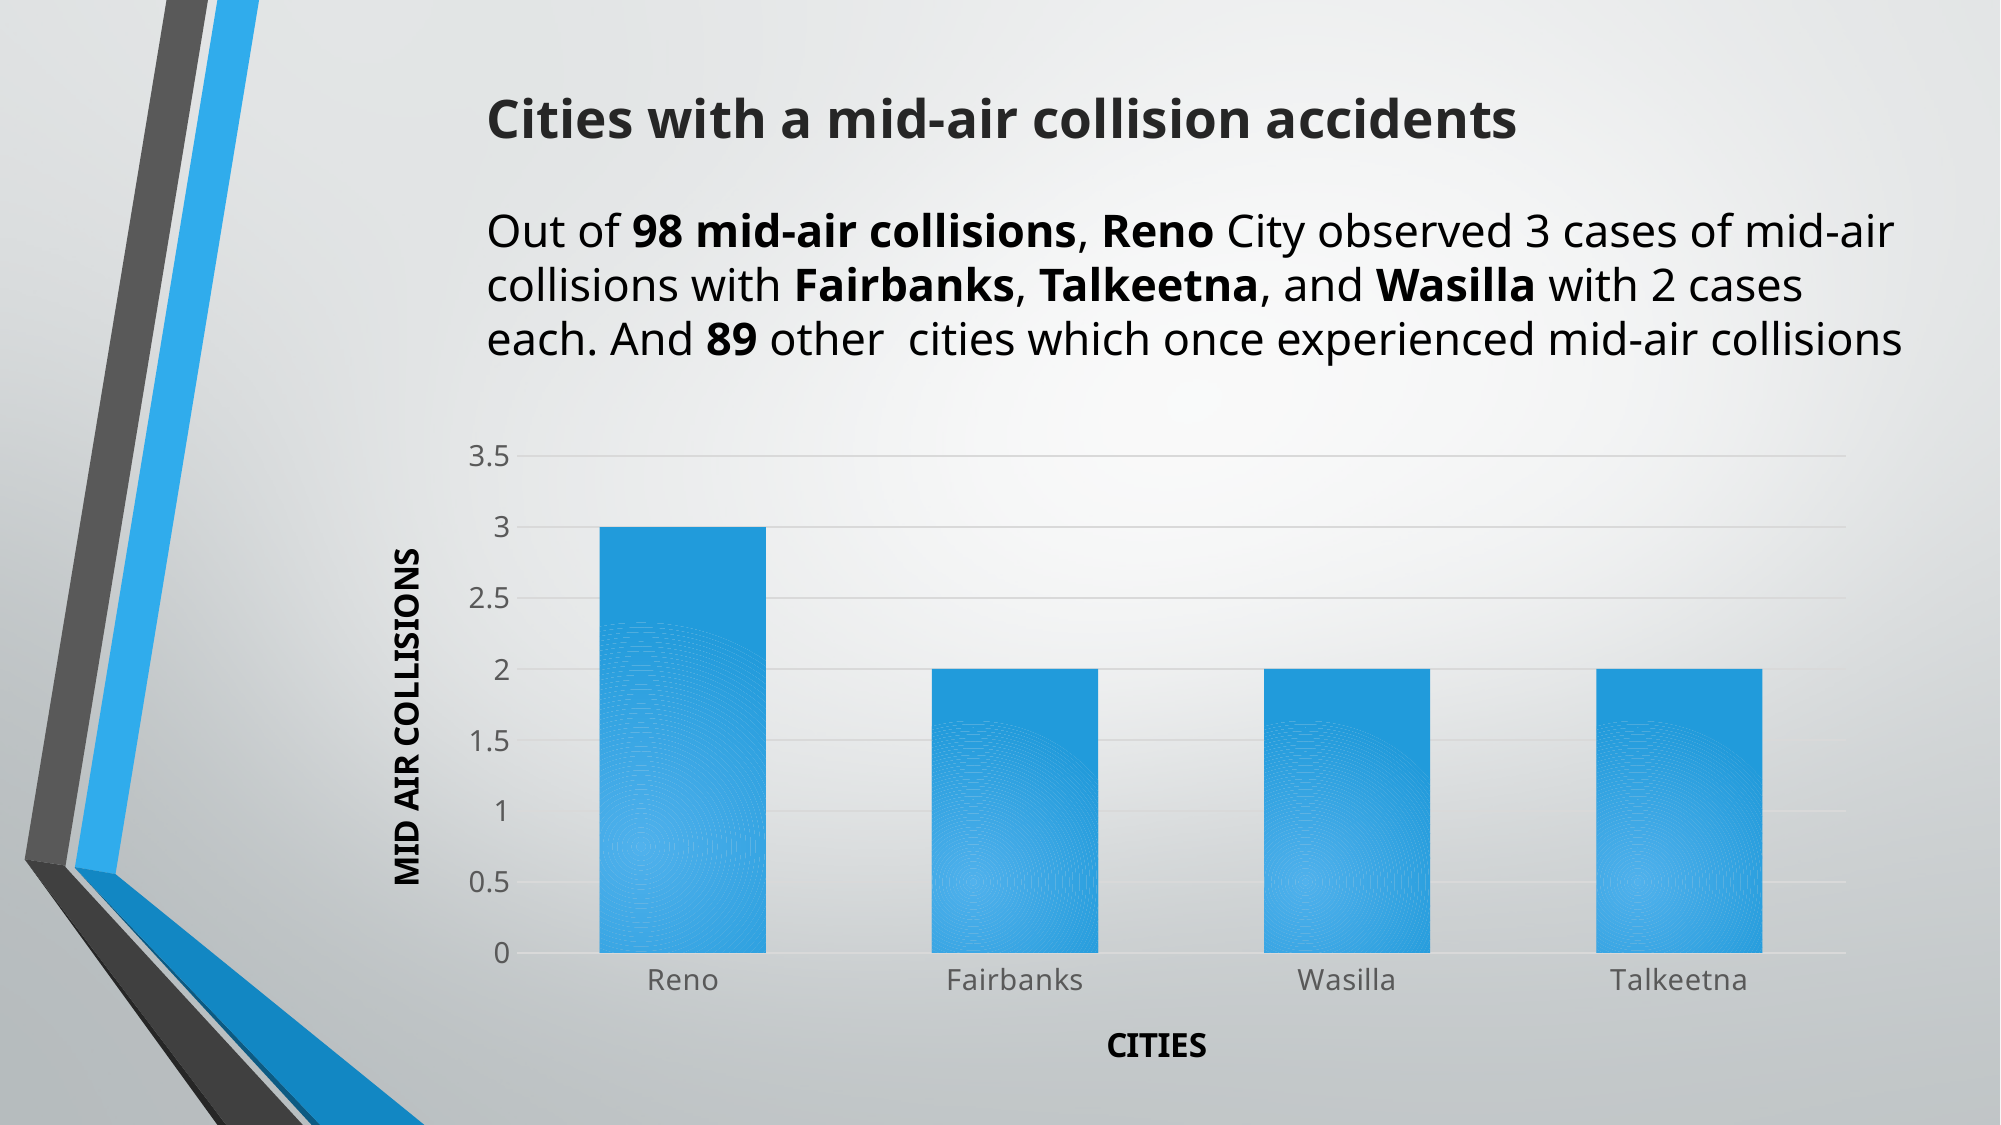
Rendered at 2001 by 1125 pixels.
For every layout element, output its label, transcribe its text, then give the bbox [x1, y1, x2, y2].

chart [347, 421, 1877, 1102]
text_box Cities with a mid-air collision accidents [471, 77, 2000, 222]
list Out of 98 mid-air collisions, Reno City observed 3 cases of mid-air collisions with Fairbanks, Talkeetna, and Wasilla with 2 cases each. And 89 other cities which once experienced mid-air collisions [471, 222, 1932, 390]
